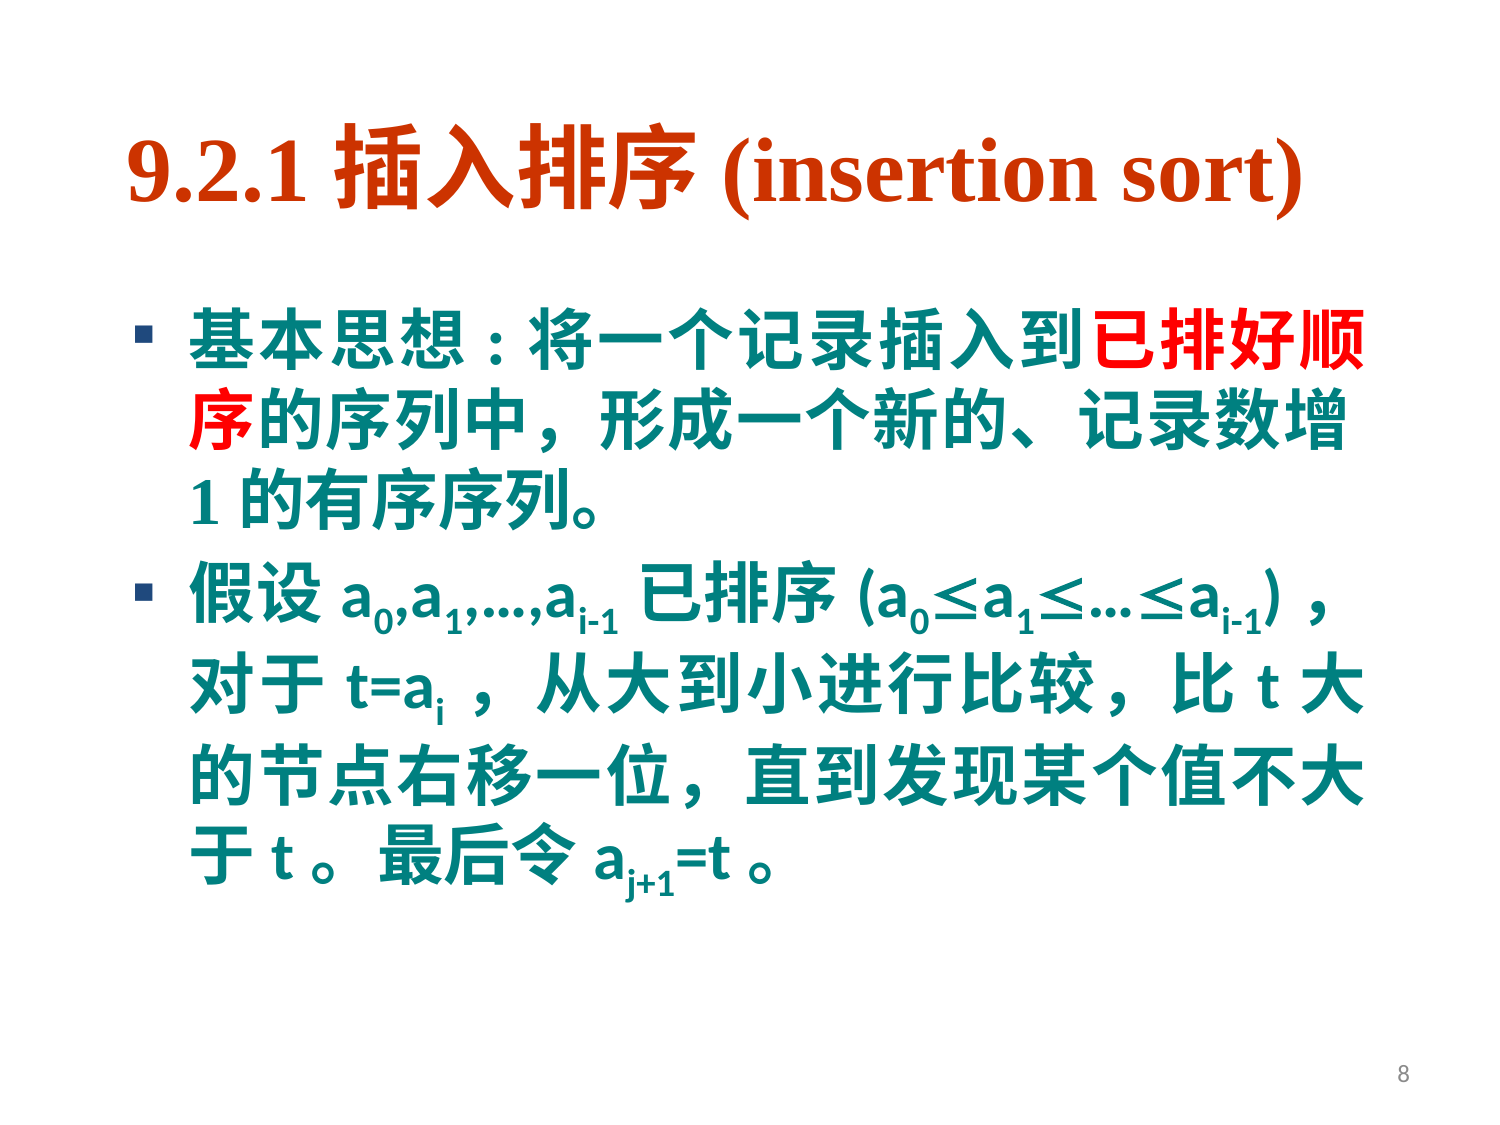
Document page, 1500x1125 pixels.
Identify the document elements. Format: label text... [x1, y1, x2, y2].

text_box 9.2.1插入排序(insertion sort) [112, 89, 1388, 240]
slide_number 8 [1074, 1042, 1425, 1103]
text_box 基本思想:将一个记录插入到已排好顺序的序列中，形成一个新的、记录数增1的有序序列。 假设a0,a1,…,ai-1已排序(a0a1…ai-1)，对于t=ai，从大到小进行比较，比t大的节点右移一位，直到发现某个值不大于t。最后令aj+1=t。 [117, 290, 1382, 858]
